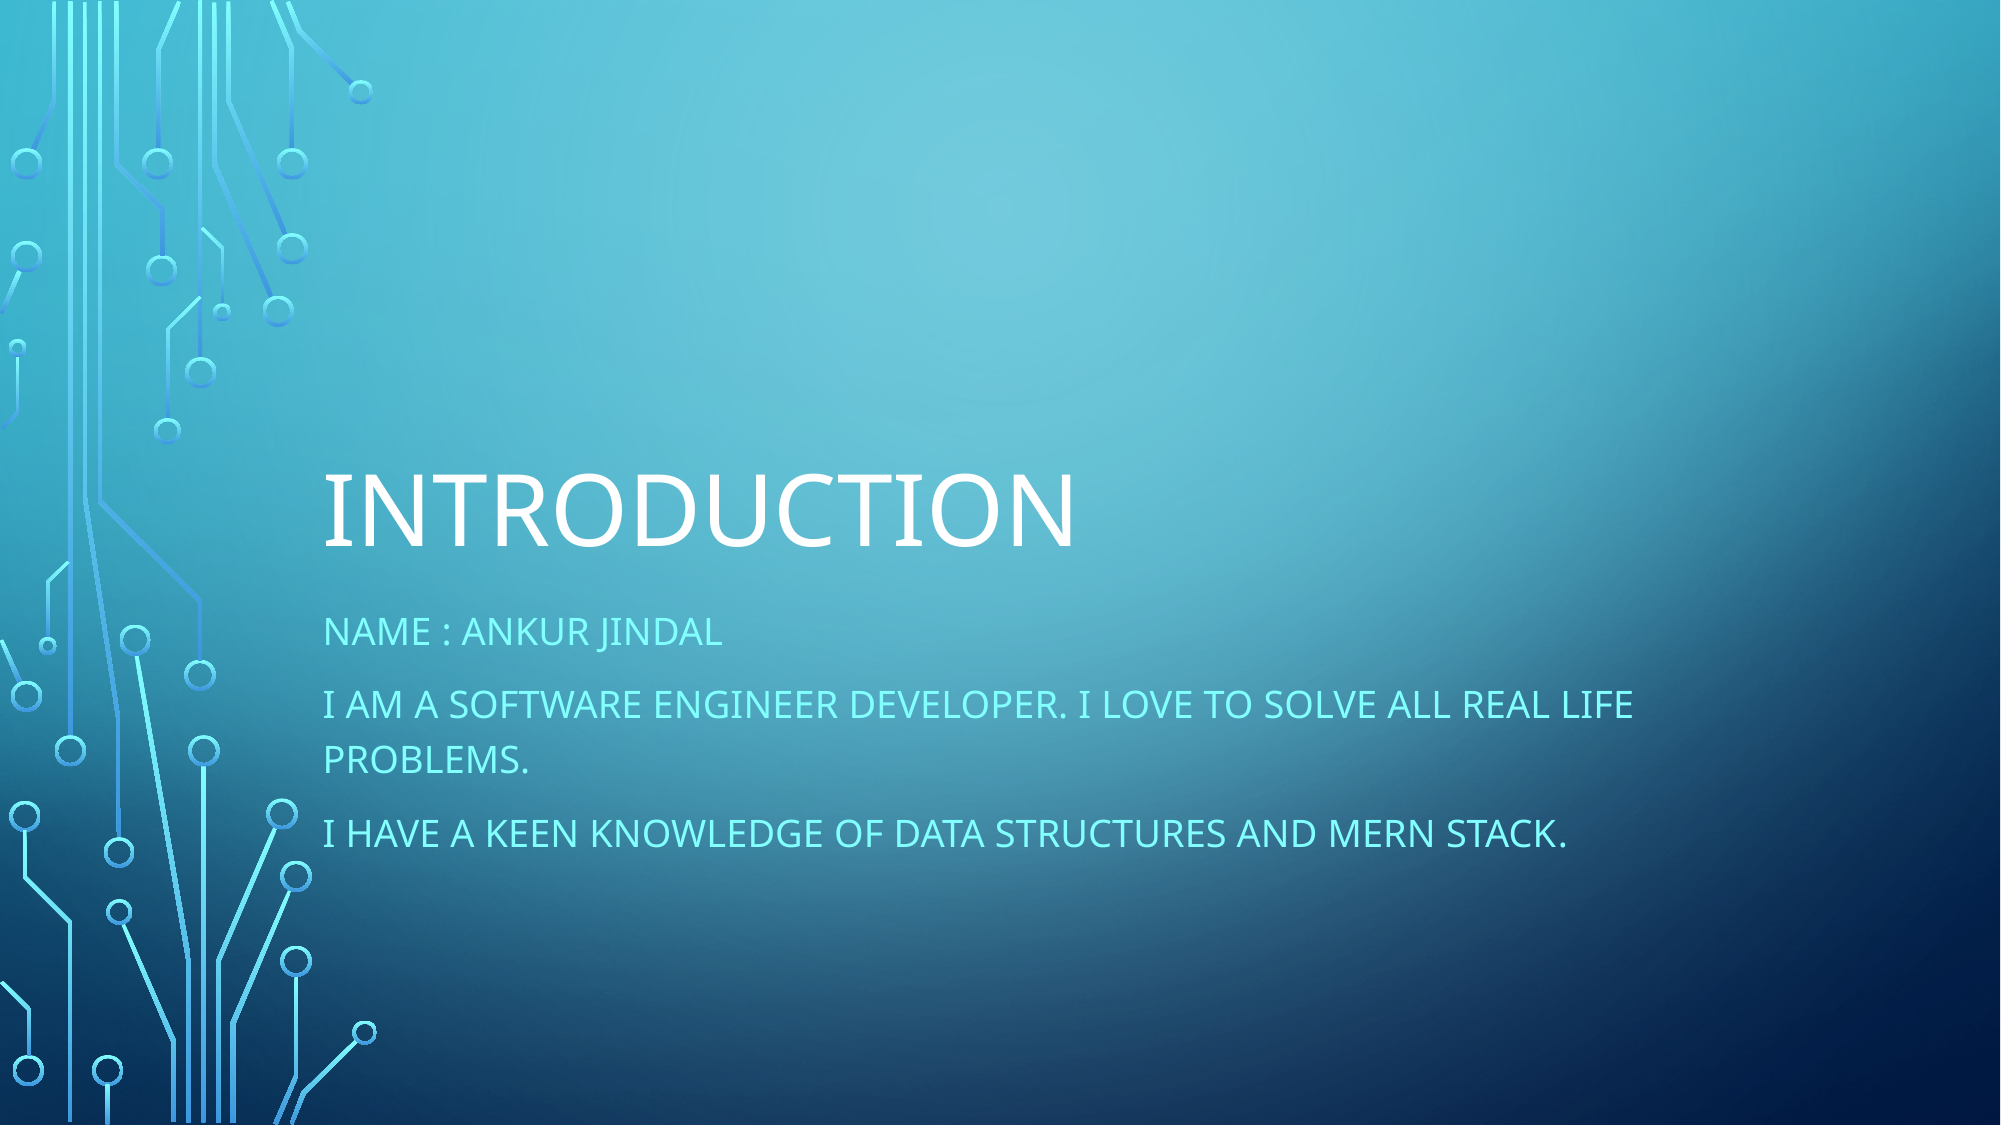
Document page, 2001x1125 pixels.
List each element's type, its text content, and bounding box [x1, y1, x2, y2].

subtitle Name : Ankur jindal I am a software engineer developer. I love to solve all real life problems. I have a keen knowledge of data structures and mern stack. [307, 590, 1750, 863]
title InTRODUCTION [307, 184, 1750, 576]
